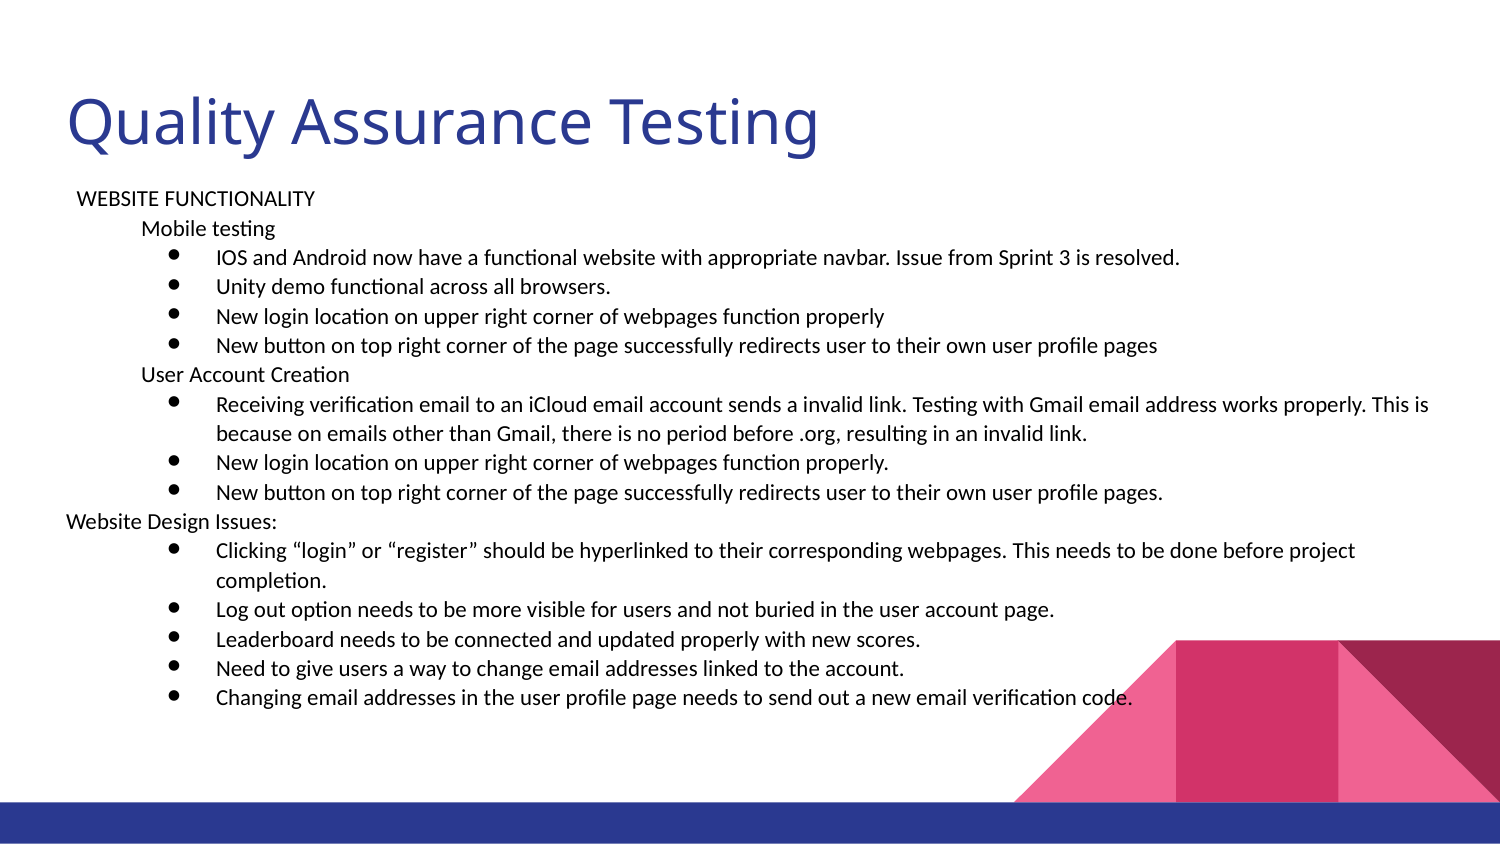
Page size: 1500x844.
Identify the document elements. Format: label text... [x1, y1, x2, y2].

title Quality Assurance Testing [51, 67, 1449, 166]
list WEBSITE FUNCTIONALITY Mobile testing IOS and Android now have a functional website with appropriate navbar. Issue from Sprint 3 is resolved. Unity demo functional across all browsers. New login location on upper right corner of webpages function properly New button on top right corner of the page successfully redirects user to their own user profile pages User Account Creation Receiving verification email to an iCloud email account sends a invalid link. Testing with Gmail email address works properly. This is because on emails other than Gmail, there is no period before .org, resulting in an invalid link. New login location on upper right corner of webpages function properly. New button on top right corner of the page successfully redirects user to their own user profile pages. Website Design Issues: Clicking “login” or “register” should be hyperlinked to their corresponding webpages. This needs to be done before project completion. Log out option needs to be more visible for users and not buried in the user account page. Leaderboard needs to be connected and updated properly with new scores. Need to give users a way to change email addresses linked to the account. Changing email addresses in the user profile page needs to send out a new email verification code. [51, 166, 1449, 766]
